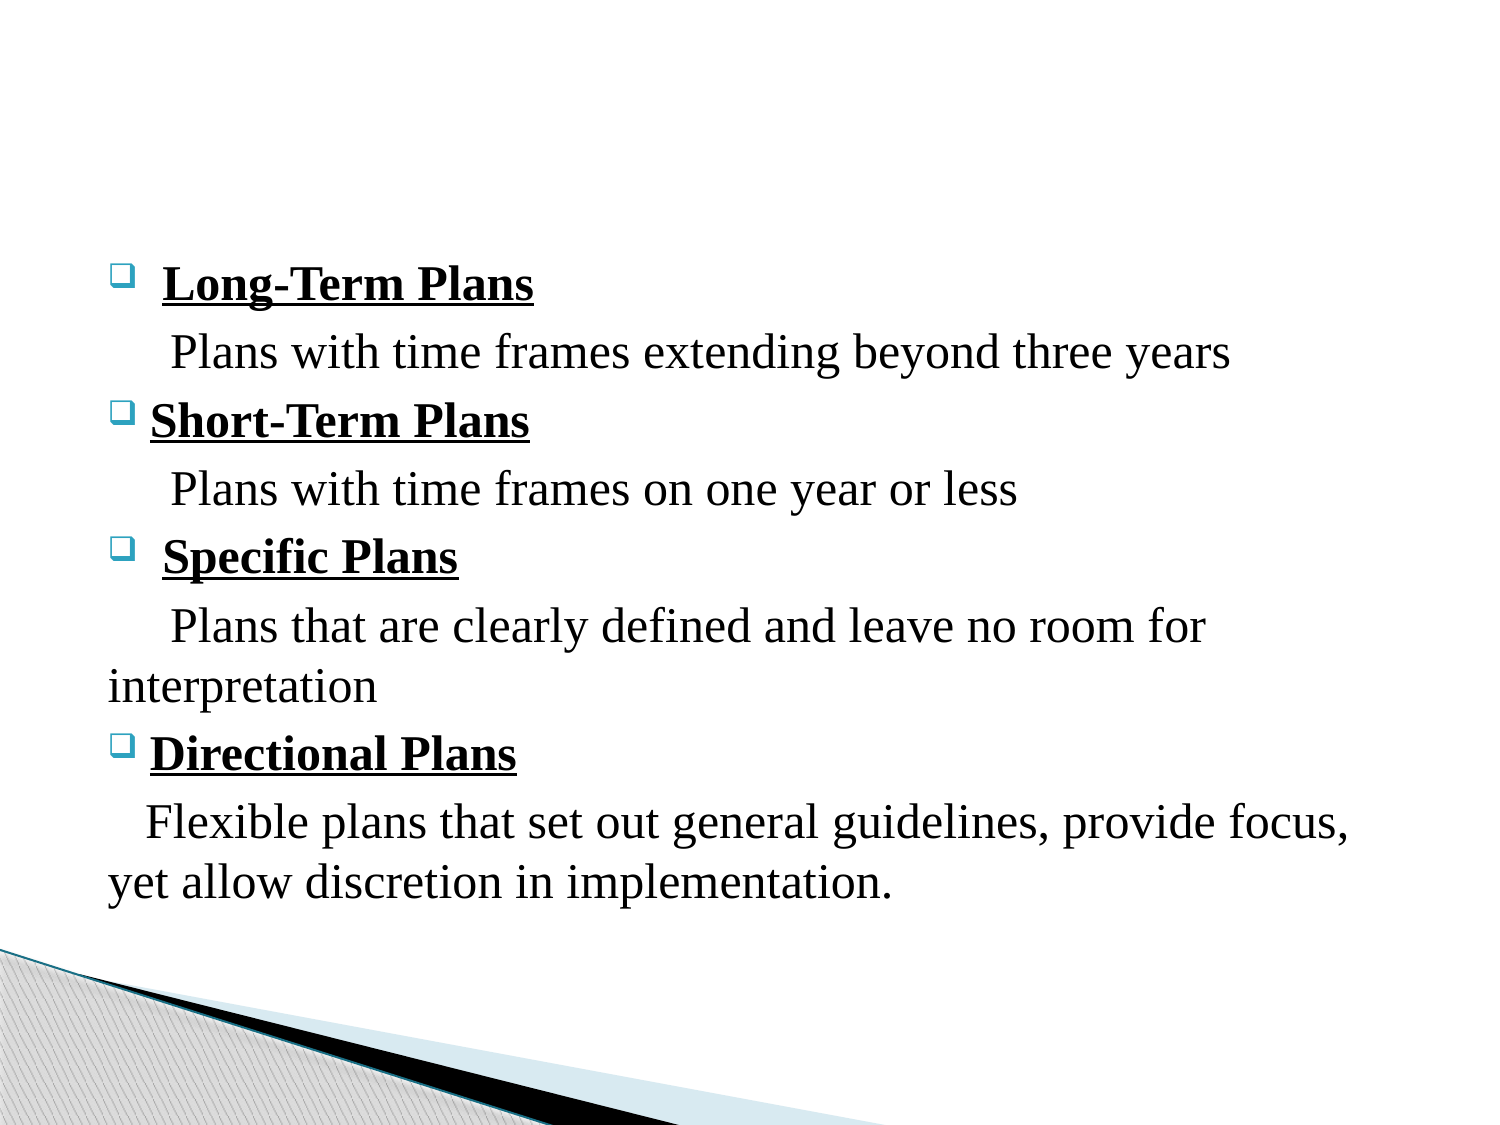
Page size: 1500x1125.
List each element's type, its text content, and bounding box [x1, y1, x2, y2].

list Long-Term Plans Plans with time frames extending beyond three years Short-Term Plans Plans with time frames on one year or less Specific Plans Plans that are clearly defined and leave no room for interpretation Directional Plans Flexible plans that set out general guidelines, provide focus, yet allow discretion in implementation. [75, 243, 1425, 986]
